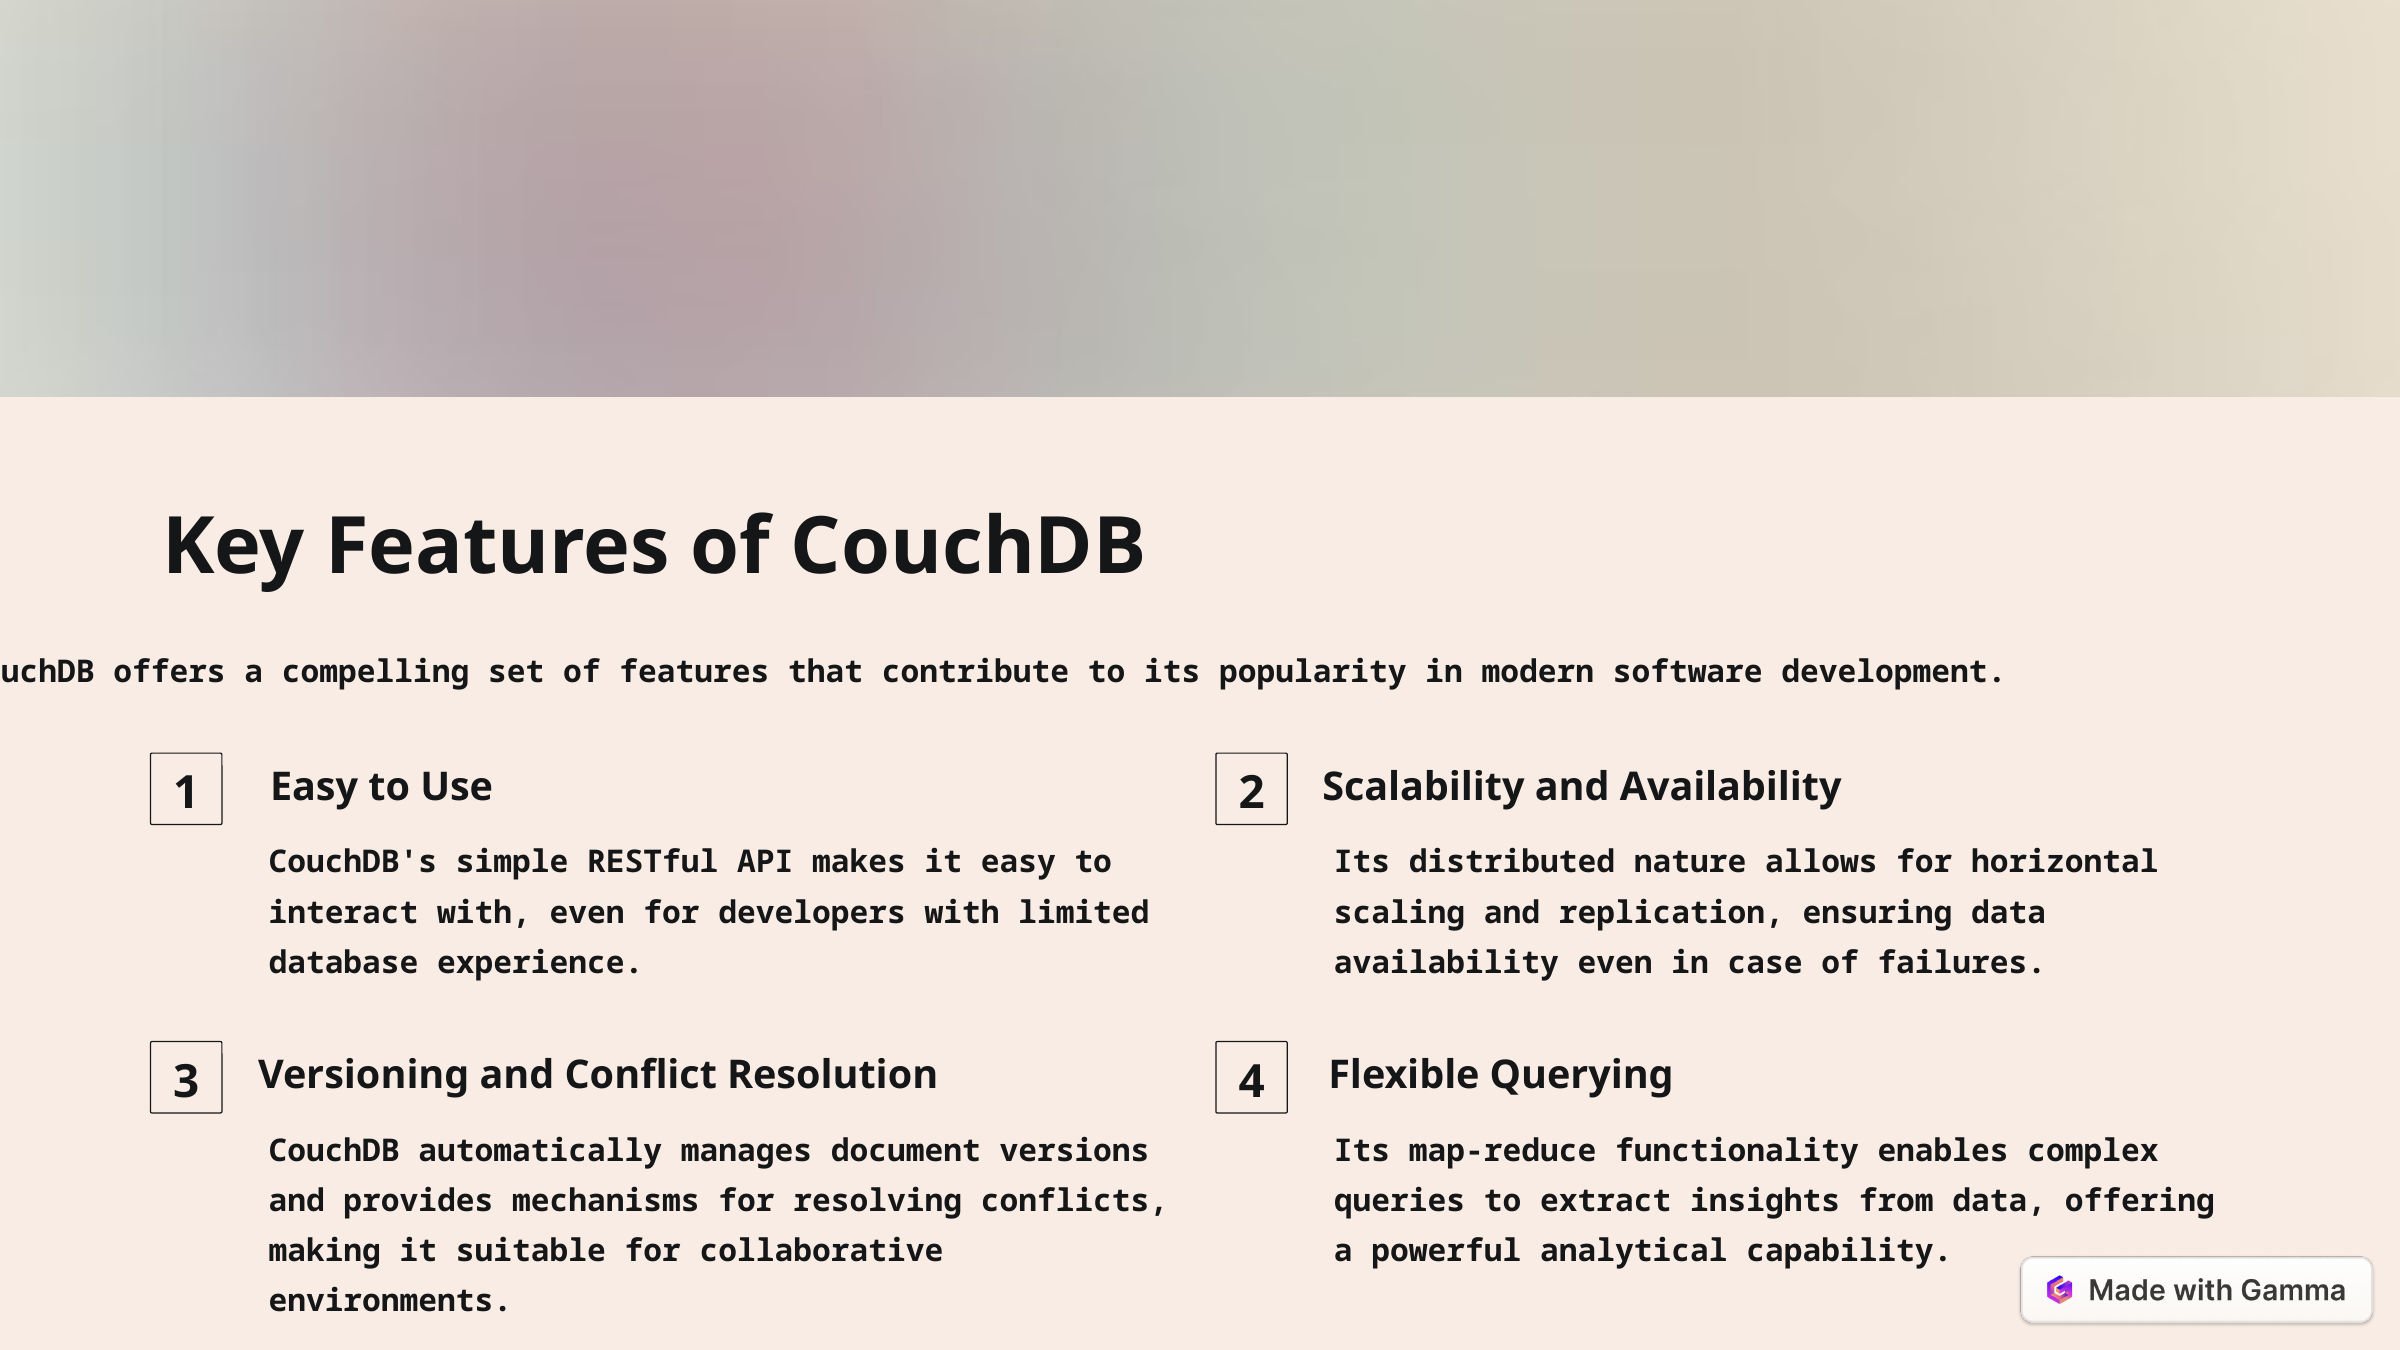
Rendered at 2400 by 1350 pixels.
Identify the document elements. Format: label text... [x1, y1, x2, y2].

text_box Versioning and Conflict Resolution [250, 1041, 947, 1105]
text_box [150, 753, 222, 825]
text_box 3 [165, 1053, 207, 1114]
text_box 2 [1230, 764, 1273, 826]
text_box 1 [165, 764, 207, 826]
text_box Flexible Querying [1320, 1041, 1682, 1105]
picture [0, 0, 2400, 397]
text_box Its distributed nature allows for horizontal scaling and replication, ensuring data availability even in case of failures. [1326, 821, 2242, 987]
text_box Scalability and Availability [1314, 753, 1850, 816]
text_box [1215, 753, 1288, 825]
text_box [150, 1041, 222, 1113]
text_box CouchDB automatically manages document versions and provides mechanisms for resolving conflicts, making it suitable for collaborative environments. [261, 1110, 1177, 1325]
text_box Key Features of CouchDB [154, 484, 1156, 597]
text_box 4 [1230, 1053, 1273, 1114]
text_box Easy to Use [262, 753, 501, 816]
text_box CouchDB's simple RESTful API makes it easy to interact with, even for developers with limited database experience. [261, 821, 1177, 987]
text_box [1215, 1041, 1288, 1113]
text_box Its map-reduce functionality enables complex queries to extract insights from data, offering a powerful analytical capability. [1326, 1110, 2242, 1276]
picture [2007, 1244, 2386, 1336]
text_box [0, 397, 2400, 1350]
text_box CouchDB offers a compelling set of features that contribute to its popularity in modern software development. [0, 630, 2015, 696]
